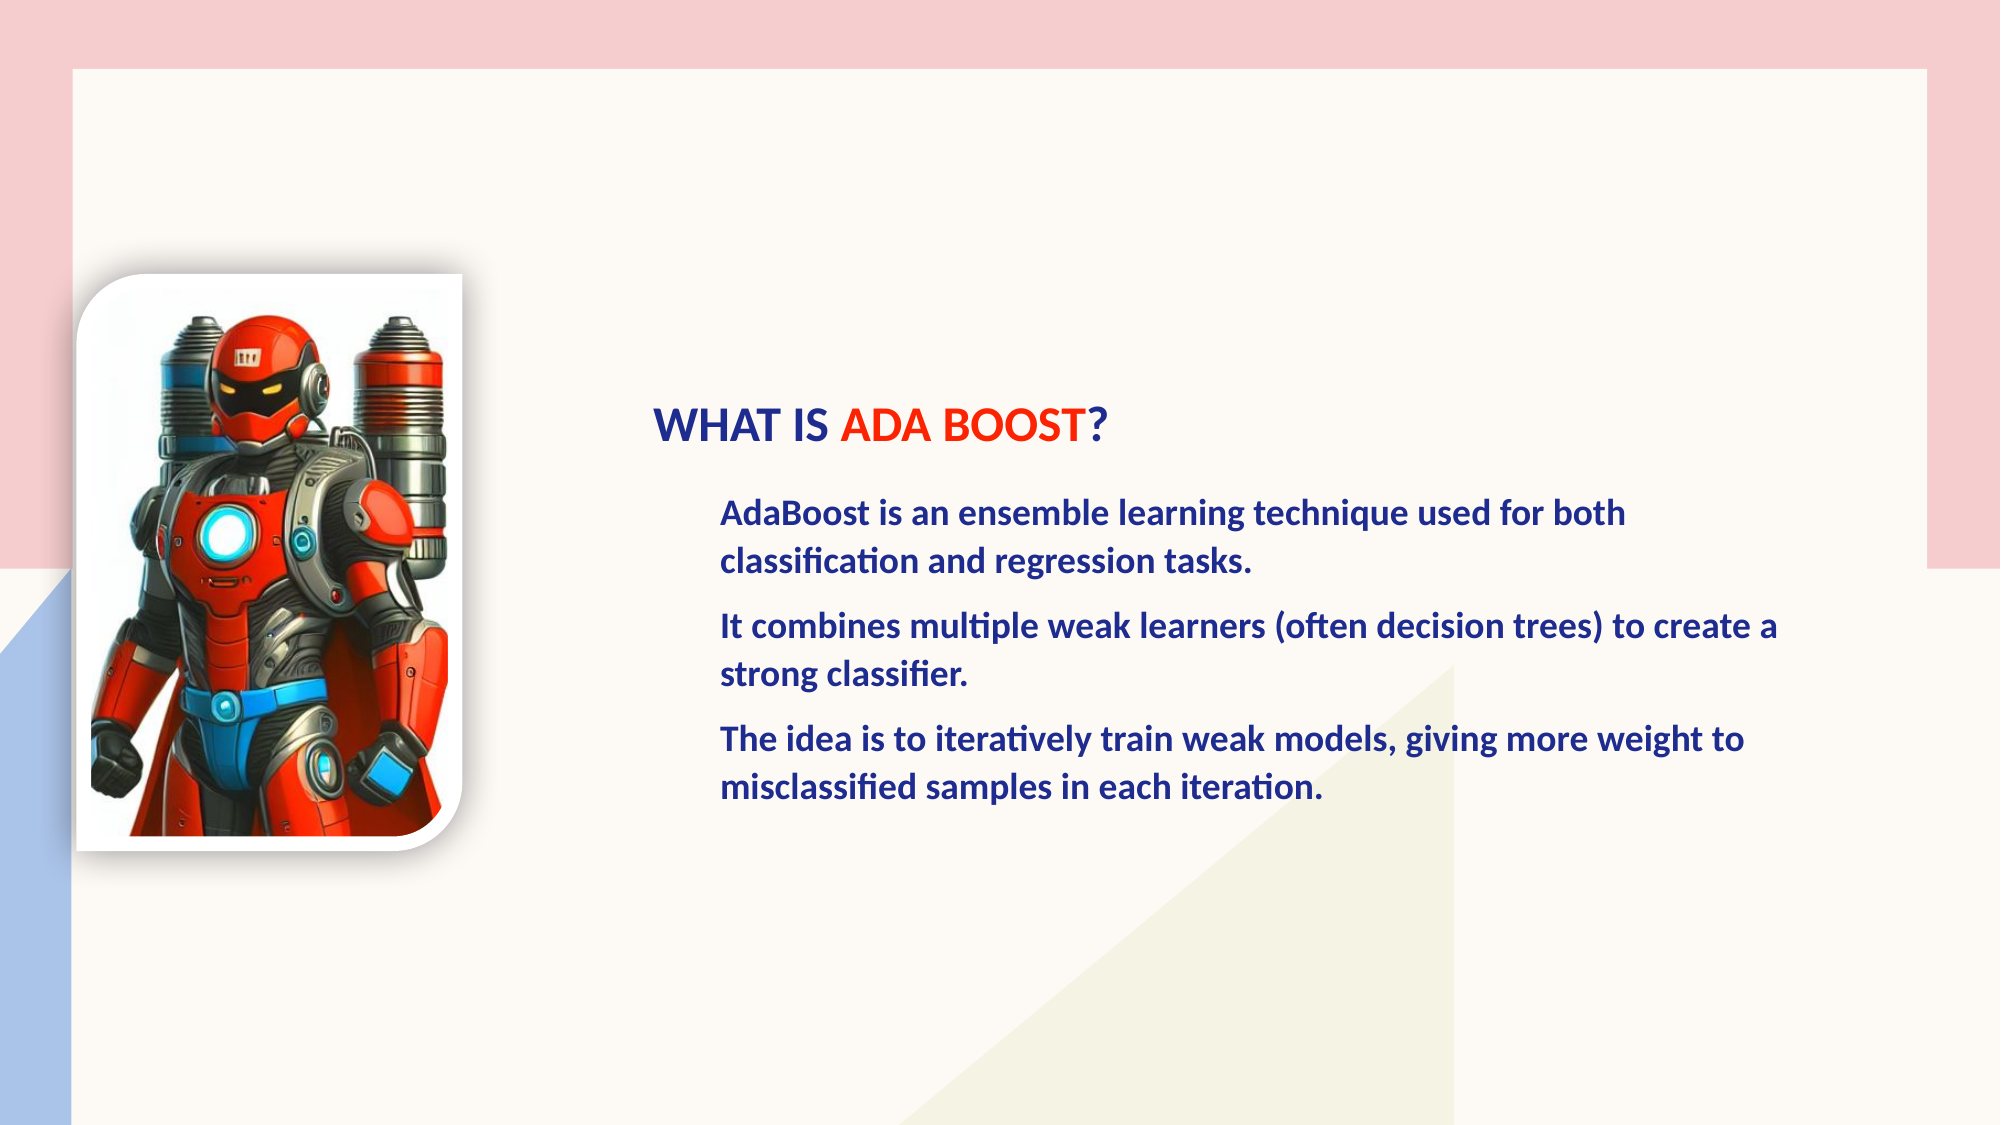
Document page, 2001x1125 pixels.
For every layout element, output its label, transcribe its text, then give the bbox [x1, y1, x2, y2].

list AdaBoost is an ensemble learning technique used for both classification and regression tasks. It combines multiple weak learners (often decision trees) to create a strong classifier. The idea is to iteratively train weak models, giving more weight to misclassified samples in each iteration. [704, 484, 1819, 1001]
picture [83, 281, 456, 844]
title What is Ada Boost? [638, 340, 1455, 542]
